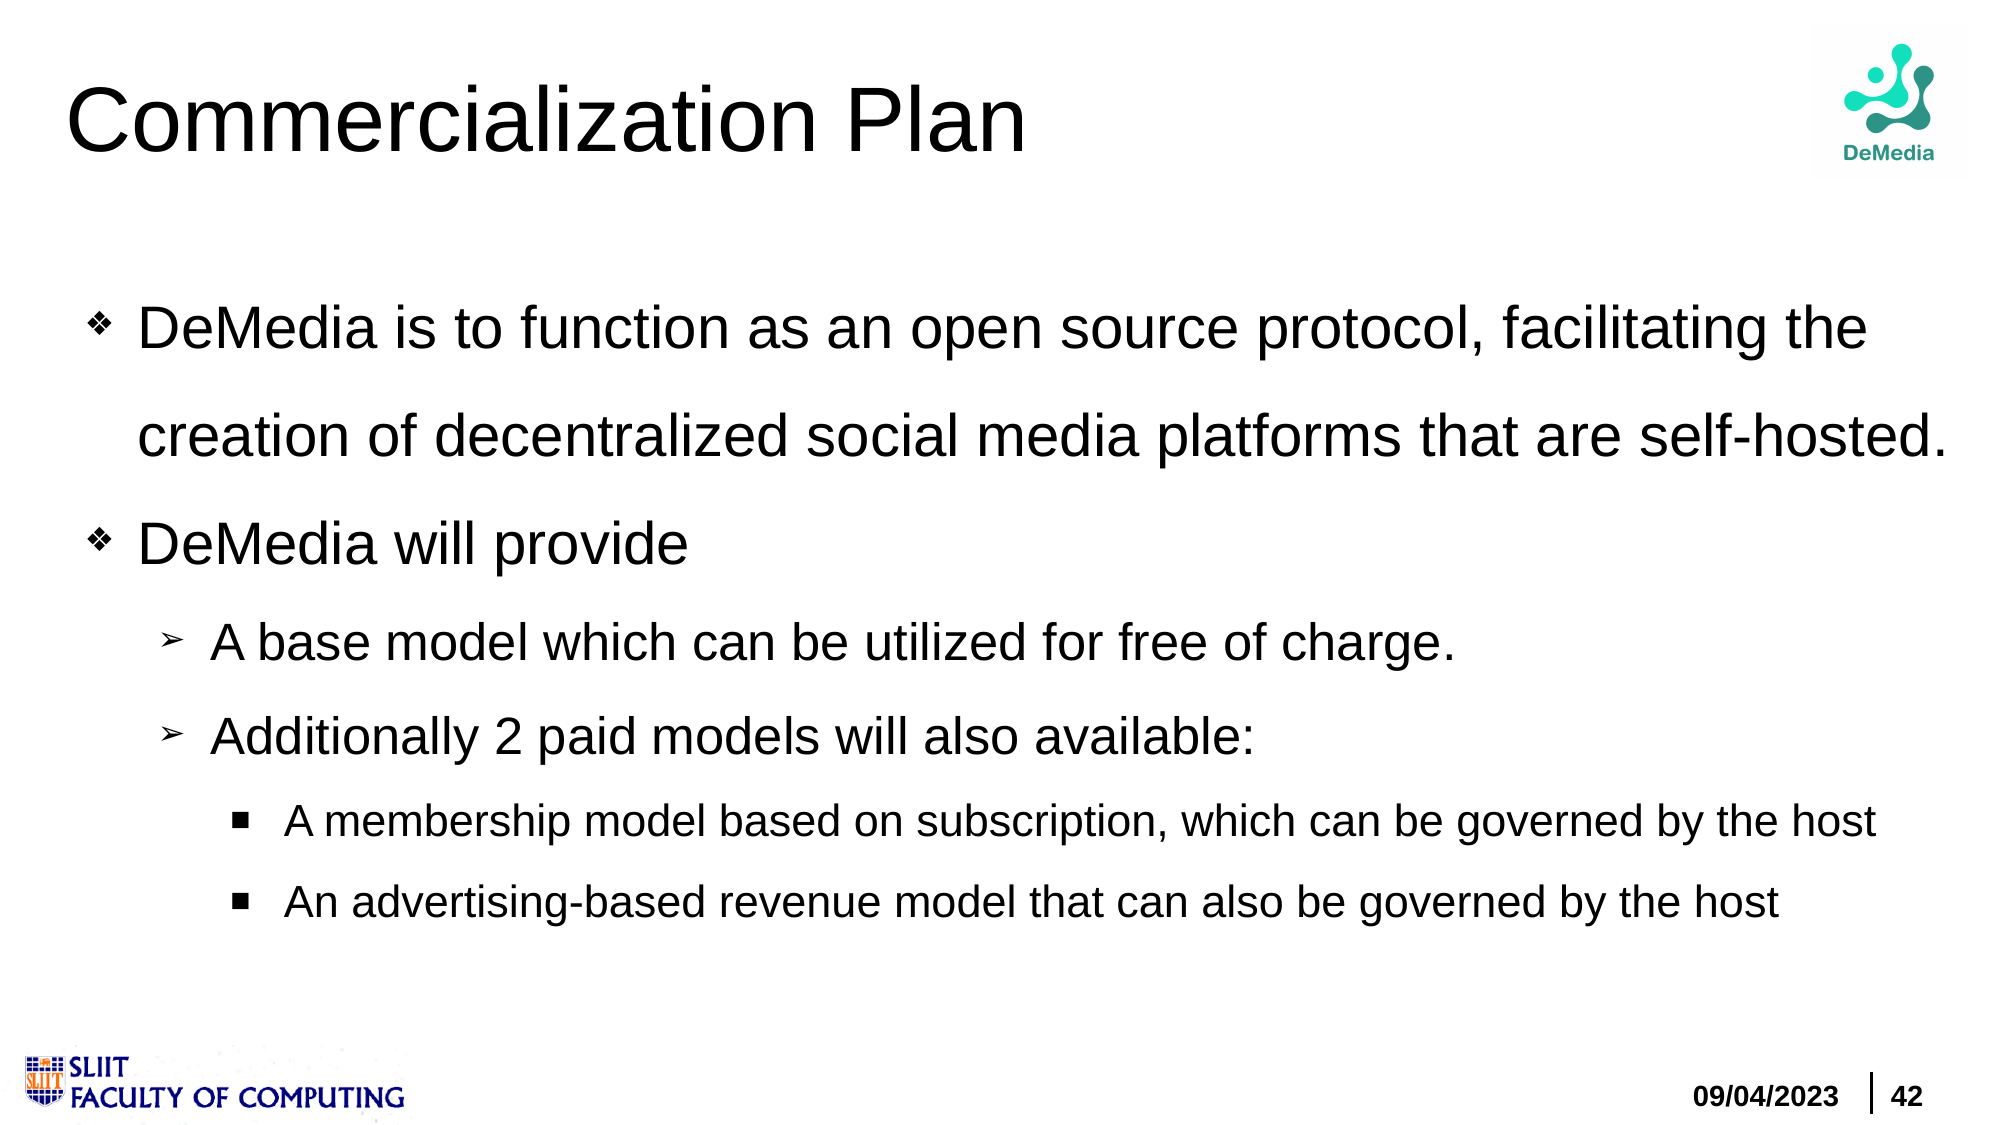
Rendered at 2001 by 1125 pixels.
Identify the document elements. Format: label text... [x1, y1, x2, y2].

picture [0, 1045, 413, 1125]
list DeMedia is to function as an open source protocol, facilitating the creation of decentralized social media platforms that are self-hosted. DeMedia will provide A base model which can be utilized for free of charge. Additionally 2 paid models will also available: A membership model based on subscription, which can be governed by the host An advertising-based revenue model that can also be governed by the host [50, 244, 1967, 979]
picture [1811, 24, 1967, 180]
title Commercialization Plan [50, 50, 1812, 180]
